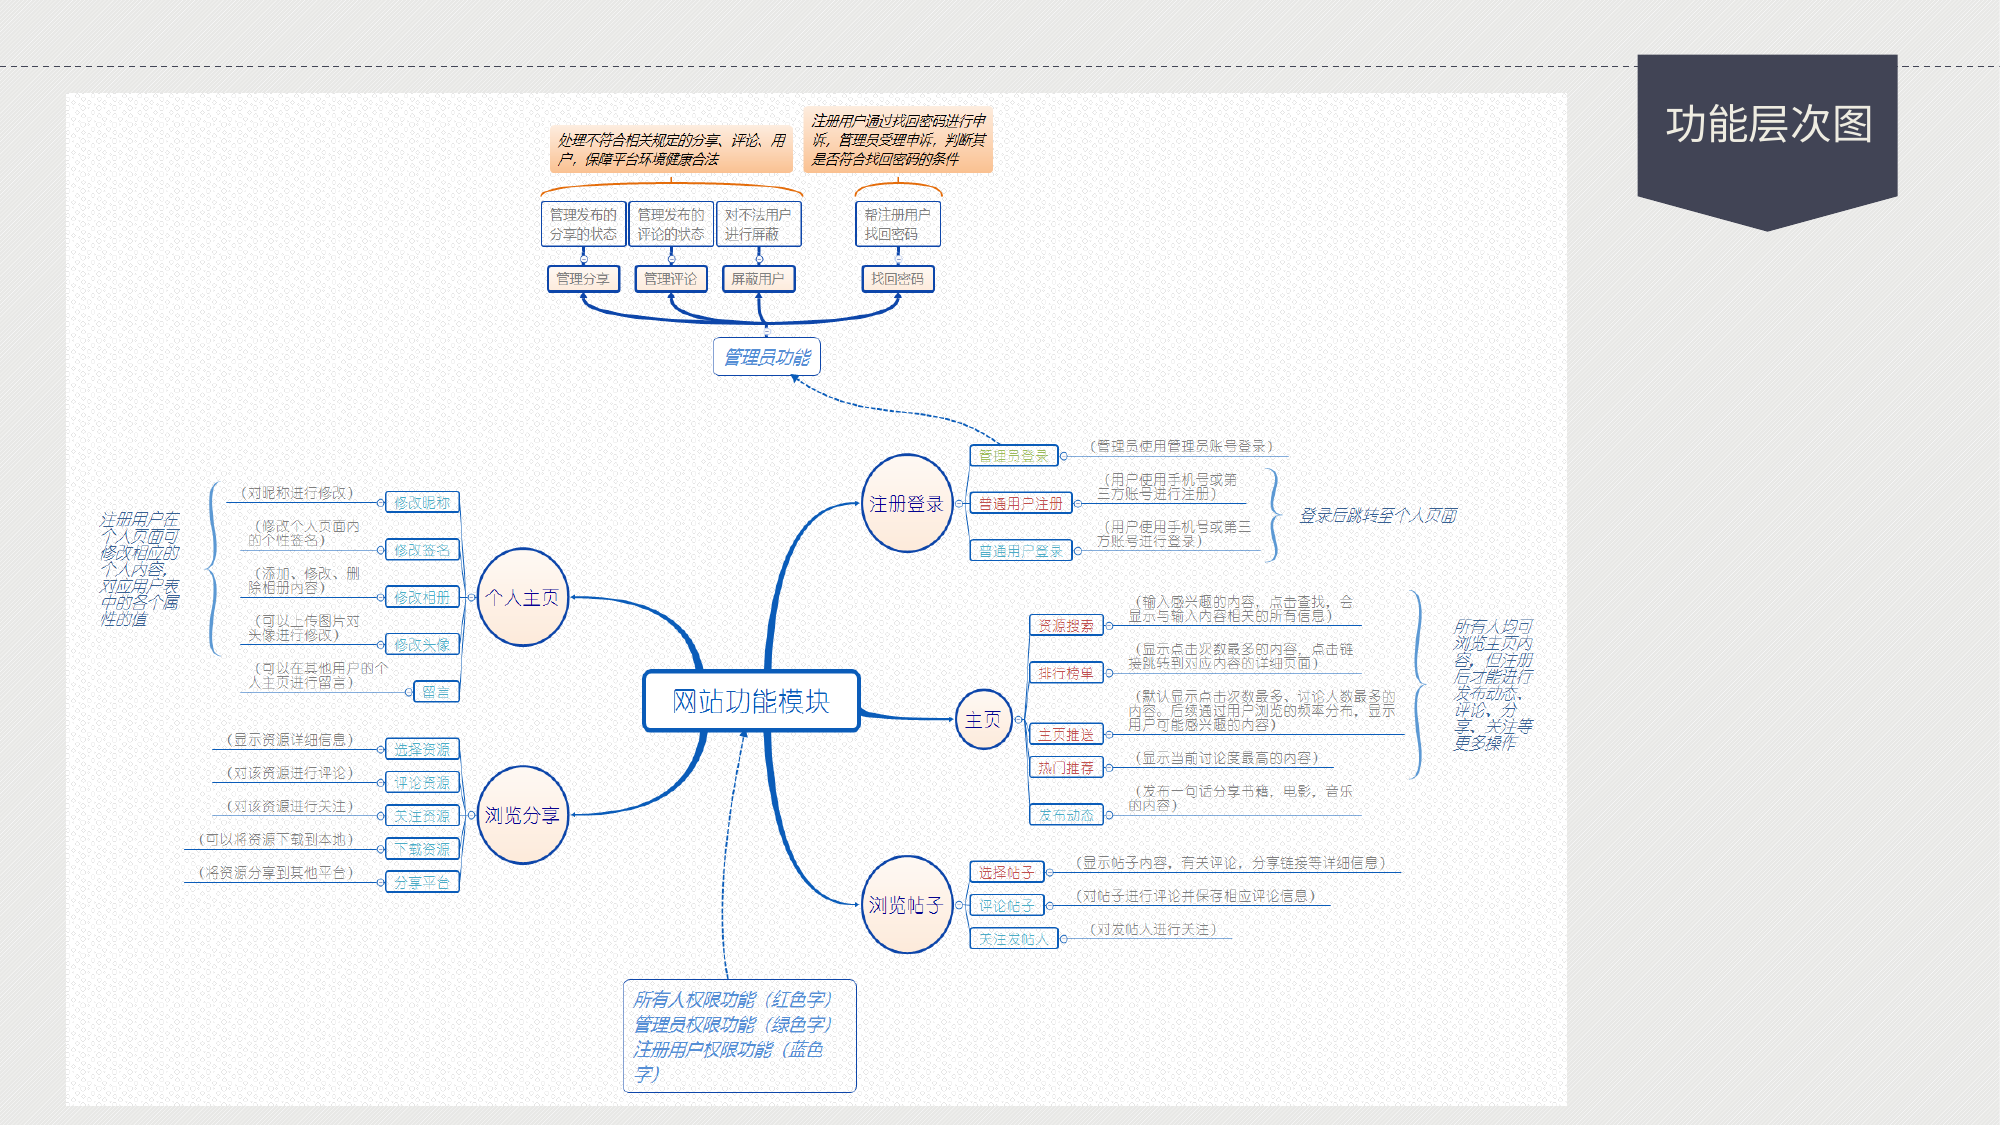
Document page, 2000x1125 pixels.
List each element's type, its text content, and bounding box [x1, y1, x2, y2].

table_cell 操作错误 [1635, 69, 1900, 73]
text_box [1635, 52, 1900, 65]
picture [66, 93, 1568, 1106]
text_box [1635, 78, 1900, 234]
text_box 功能层次图 [1650, 90, 1890, 155]
